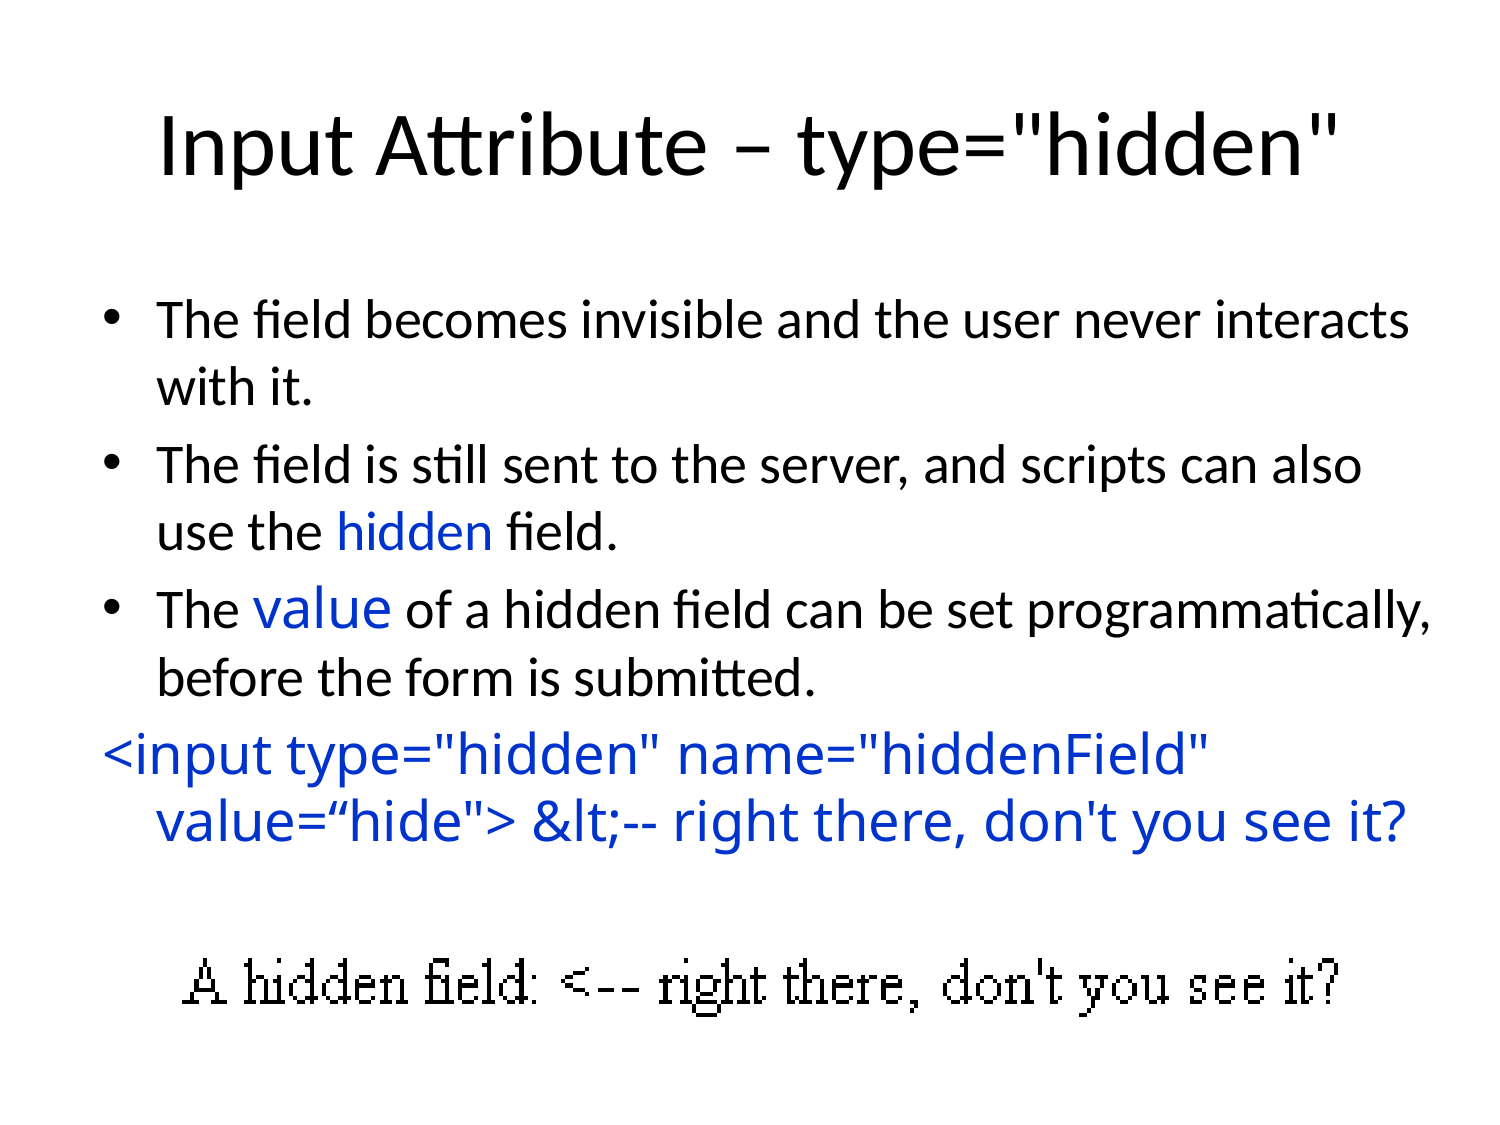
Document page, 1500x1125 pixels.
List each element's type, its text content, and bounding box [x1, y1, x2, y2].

title Input Attribute – type="hidden" [75, 45, 1425, 233]
list The field becomes invisible and the user never interacts with it. The field is still sent to the server, and scripts can also use the hidden field. The value of a hidden field can be set programmatically, before the form is submitted. <input type="hidden" name="hiddenField" value=“hide"> &lt;-- right there, don't you see it? [87, 275, 1450, 913]
picture [162, 938, 1388, 1038]
